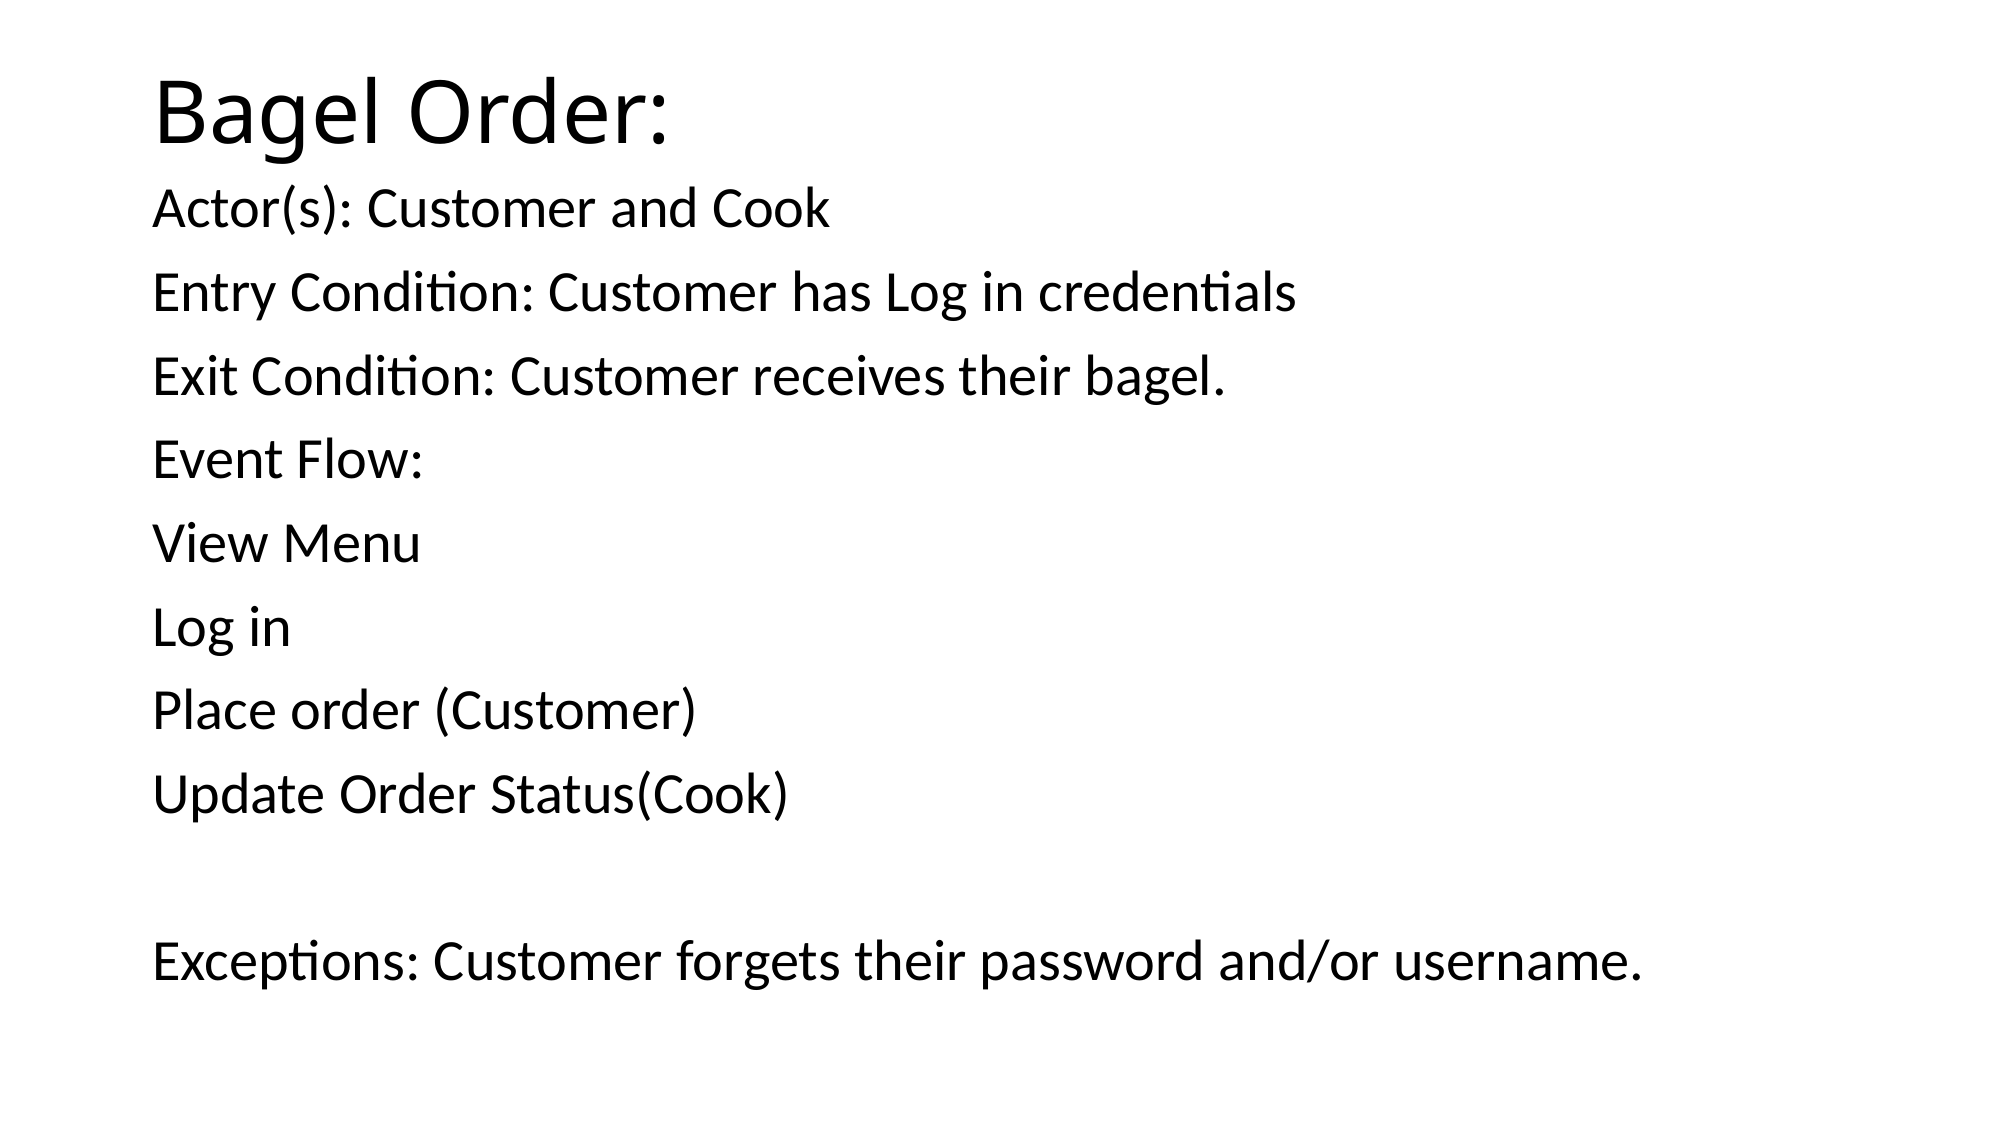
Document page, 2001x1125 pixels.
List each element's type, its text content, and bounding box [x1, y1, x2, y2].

title Bagel Order: [137, 59, 1000, 169]
list Actor(s): Customer and Cook Entry Condition: Customer has Log in credentials Exit Condition: Customer receives their bagel. Event Flow: View Menu Log in Place order (Customer) Update Order Status(Cook) Exceptions: Customer forgets their password and/or username. [137, 169, 1863, 1014]
